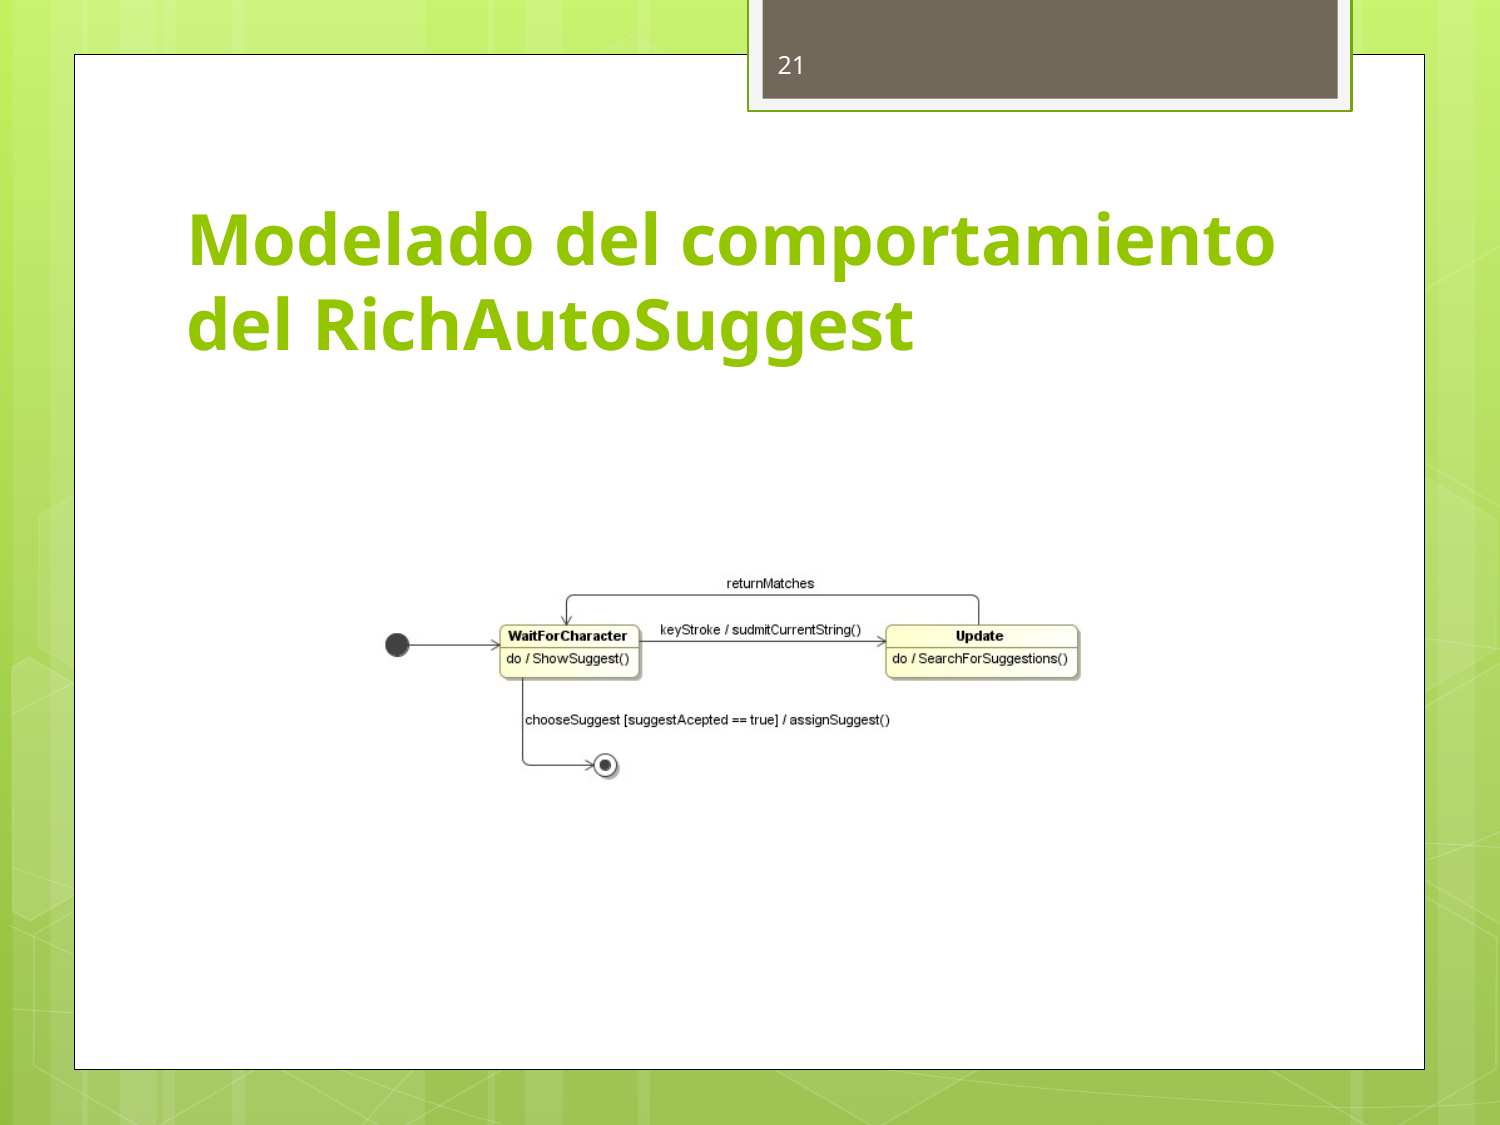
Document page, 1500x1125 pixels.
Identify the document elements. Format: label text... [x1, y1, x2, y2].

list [358, 551, 1096, 786]
title Modelado del comportamiento del RichAutoSuggest [171, 184, 1324, 372]
slide_number 21 [762, 36, 982, 97]
